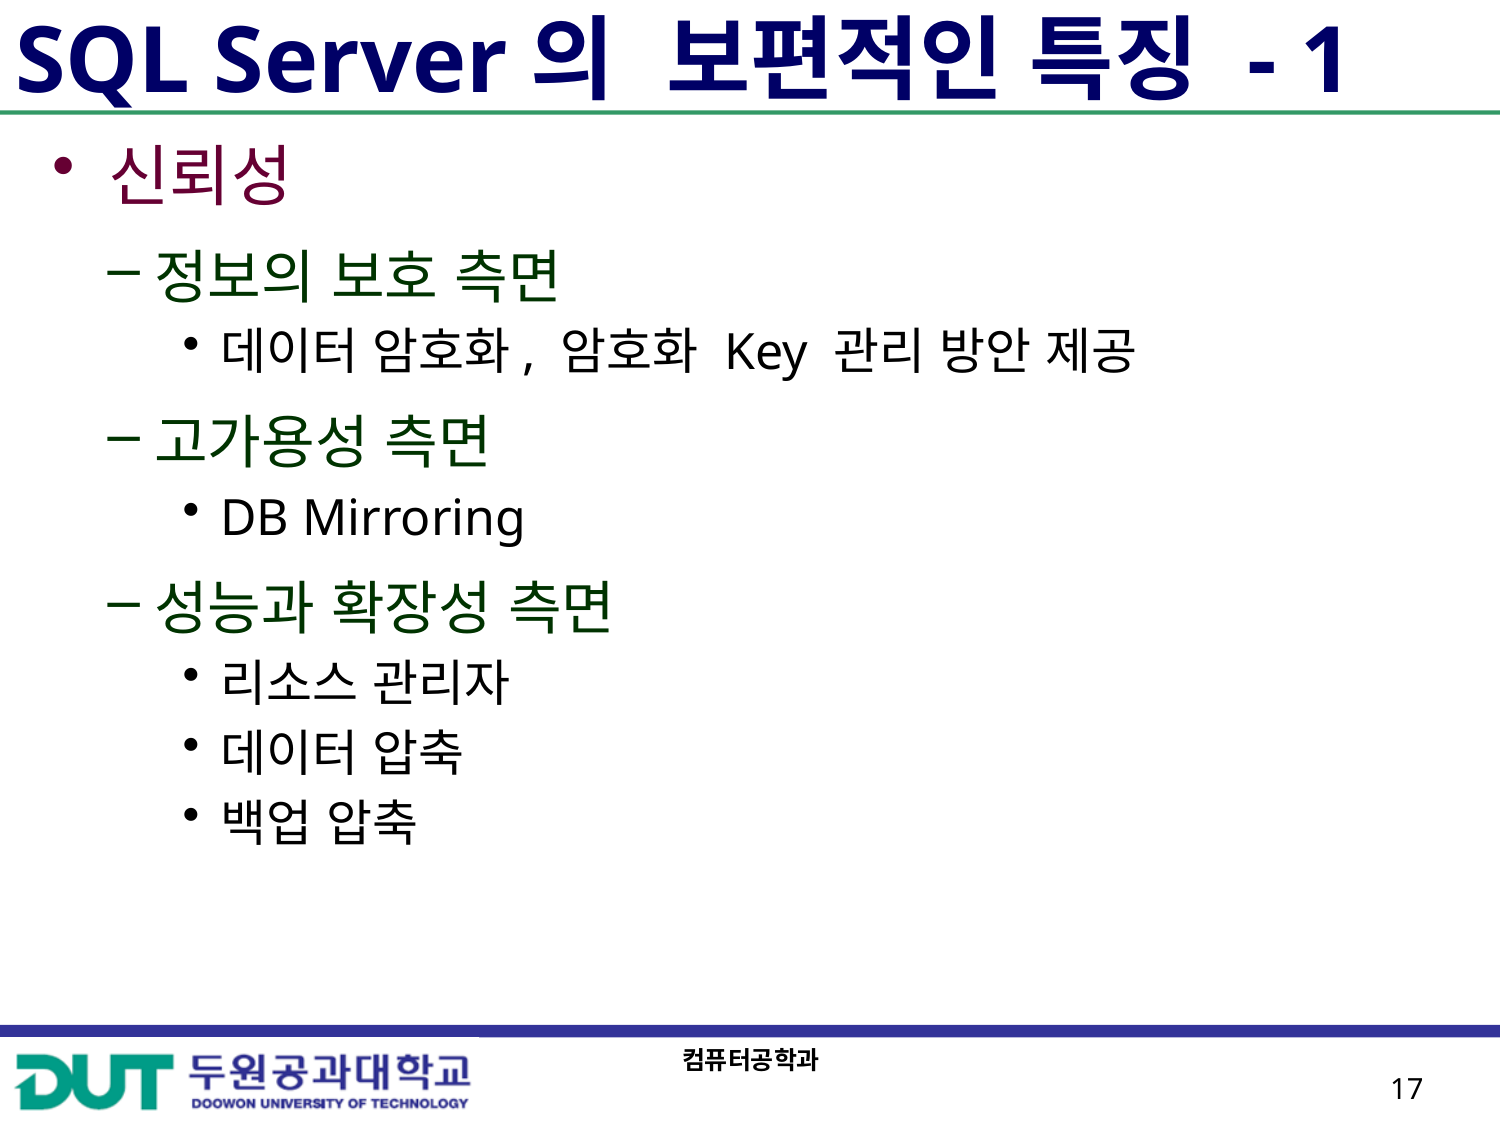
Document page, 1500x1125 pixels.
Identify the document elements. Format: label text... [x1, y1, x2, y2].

picture [0, 1037, 479, 1125]
title SQL Server의 보편적인 특징 - 1 [0, 0, 1500, 113]
list 신뢰성 정보의 보호 측면 데이터 암호화, 암호화 Key 관리 방안 제공 고가용성 측면 DB Mirroring 성능과 확장성 측면 리소스 관리자 데이터 압축 백업 압축 [17, 126, 1483, 1012]
